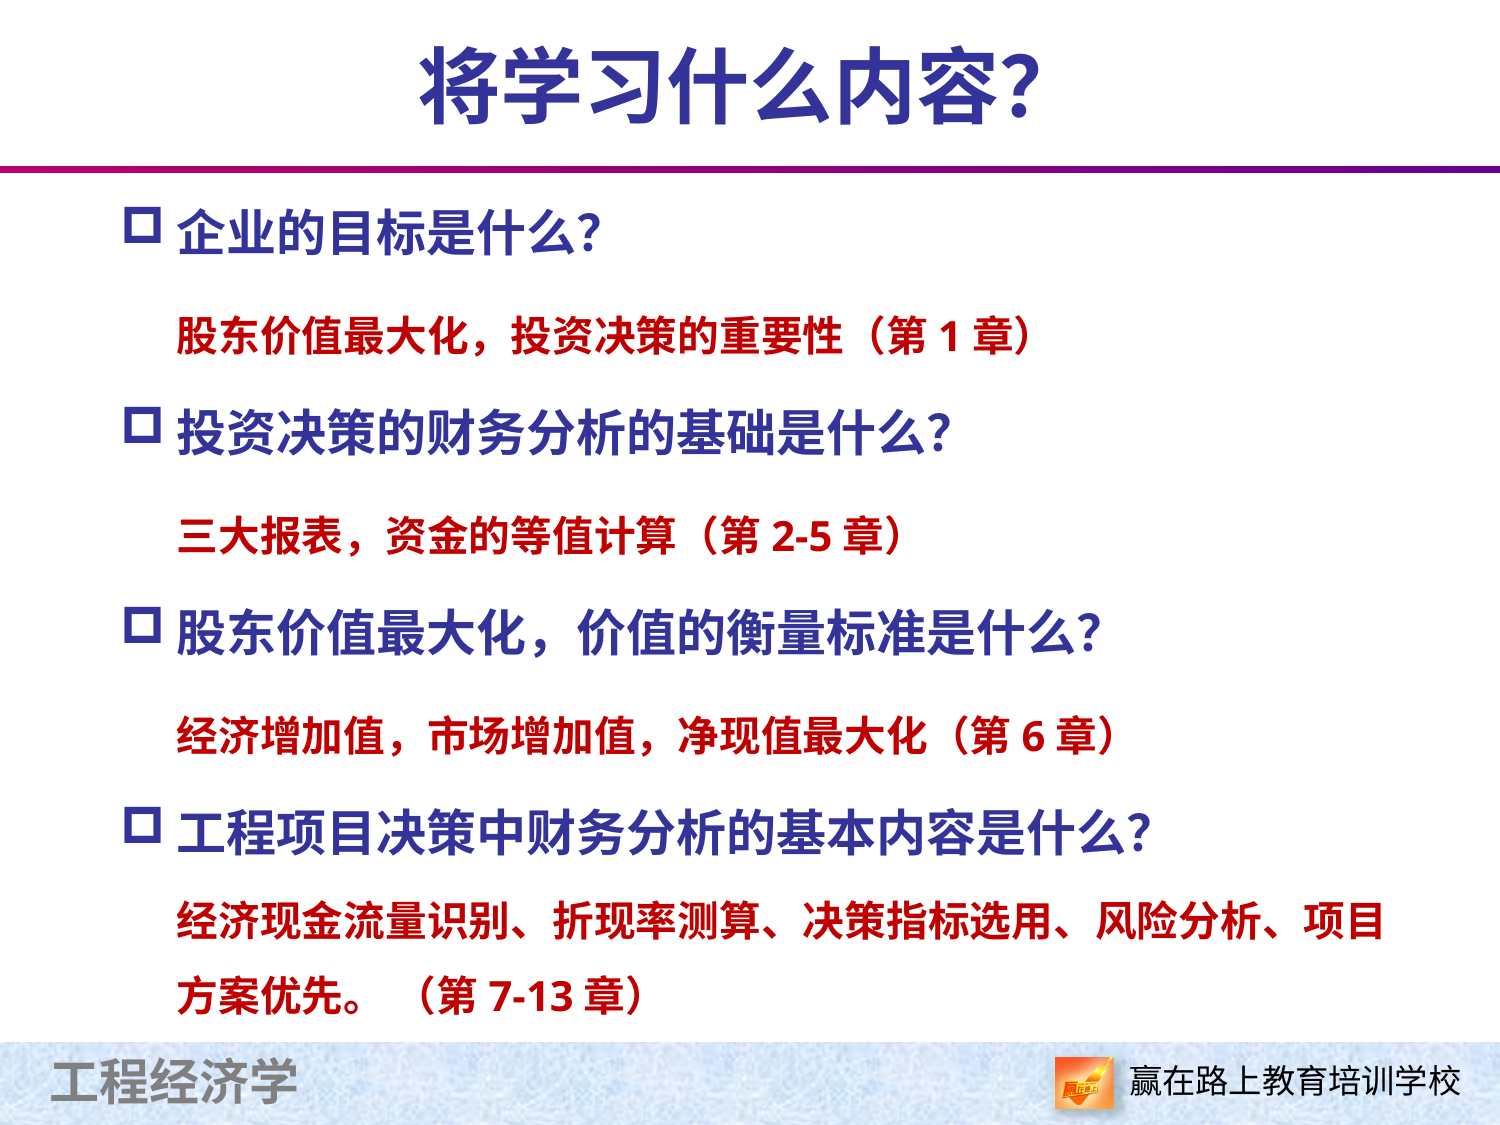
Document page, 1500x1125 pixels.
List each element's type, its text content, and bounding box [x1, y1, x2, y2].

picture [0, 1042, 1500, 1125]
picture [1054, 1079, 1114, 1109]
picture [1213, 1080, 1223, 1084]
list 企业的目标是什么？ 股东价值最大化，投资决策的重要性（第1章） 投资决策的财务分析的基础是什么？ 三大报表，资金的等值计算（第2-5章） 股东价值最大化，价值的衡量标准是什么？ 经济增加值，市场增加值，净现值最大化（第6章） 工程项目决策中财务分析的基本内容是什么？ 经济现金流量识别、折现率测算、决策指标选用、风险分析、项目方案优先。 （第7-13章） [105, 163, 1416, 1079]
picture [1205, 1079, 1215, 1083]
picture [1214, 1086, 1222, 1092]
title 将学习什么内容？ [76, 7, 1424, 162]
